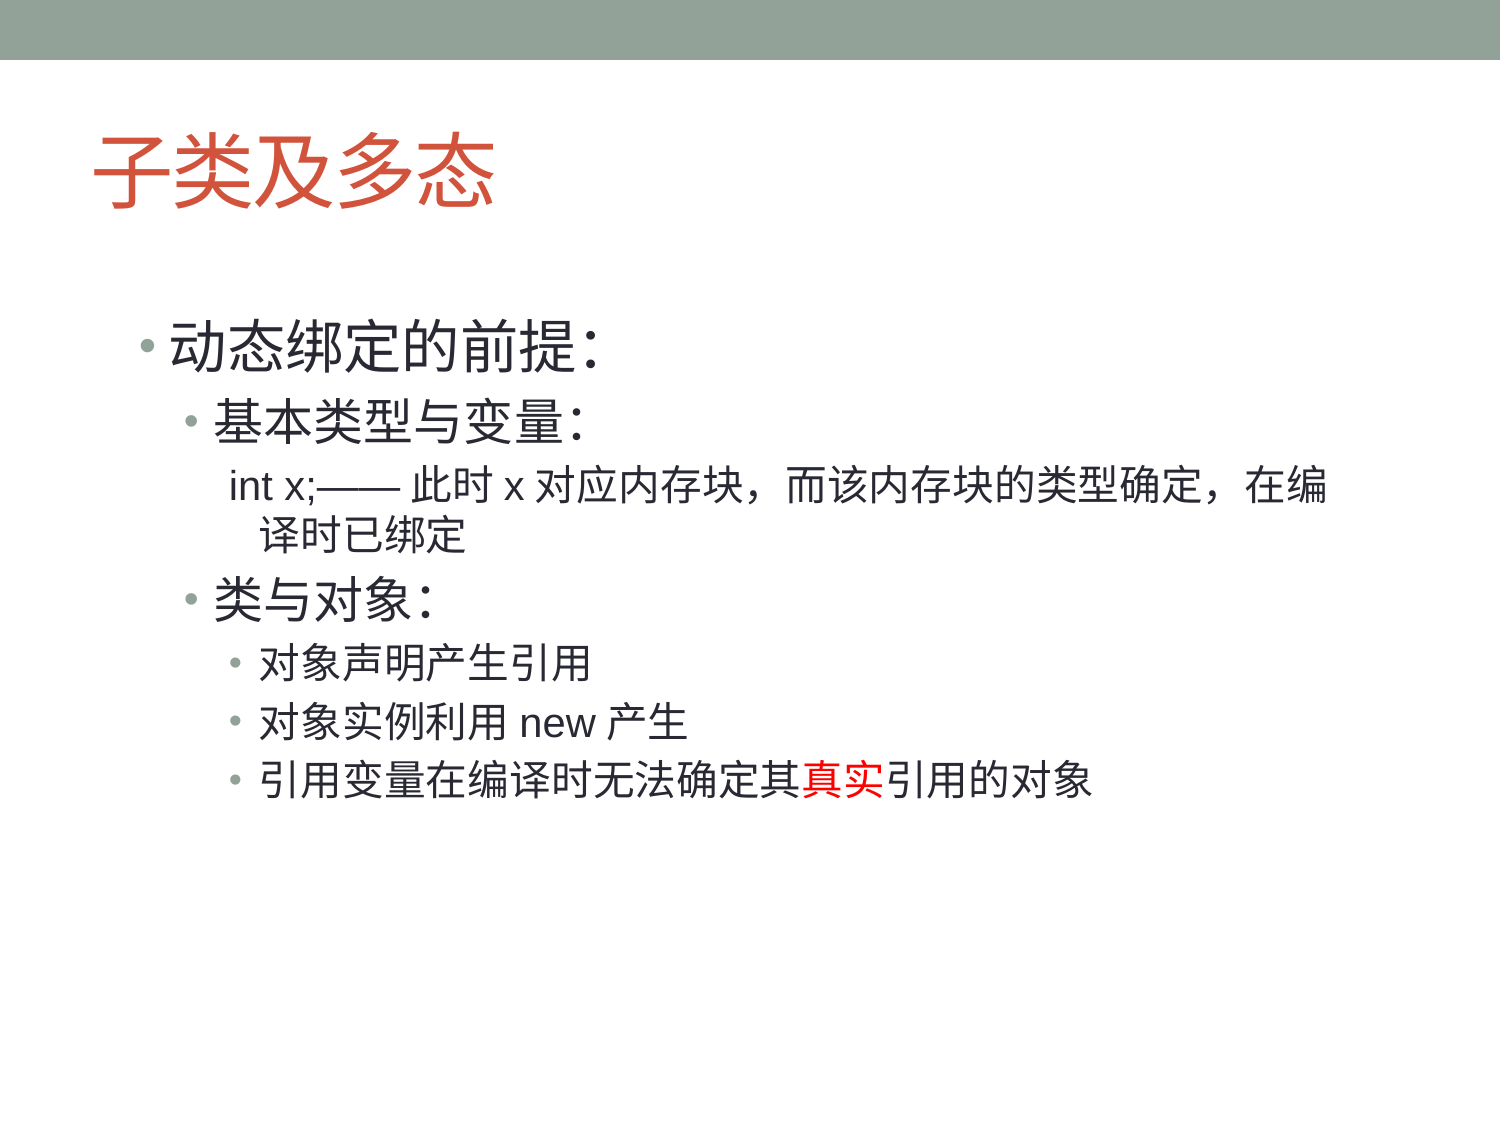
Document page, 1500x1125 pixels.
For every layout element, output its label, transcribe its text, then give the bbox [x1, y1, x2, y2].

list 动态绑定的前提： 基本类型与变量： int x;——此时x对应内存块，而该内存块的类型确定，在编译时已绑定 类与对象： 对象声明产生引用 对象实例利用new产生 引用变量在编译时无法确定其真实引用的对象 [123, 303, 1346, 887]
title 子类及多态 [75, 87, 1425, 250]
